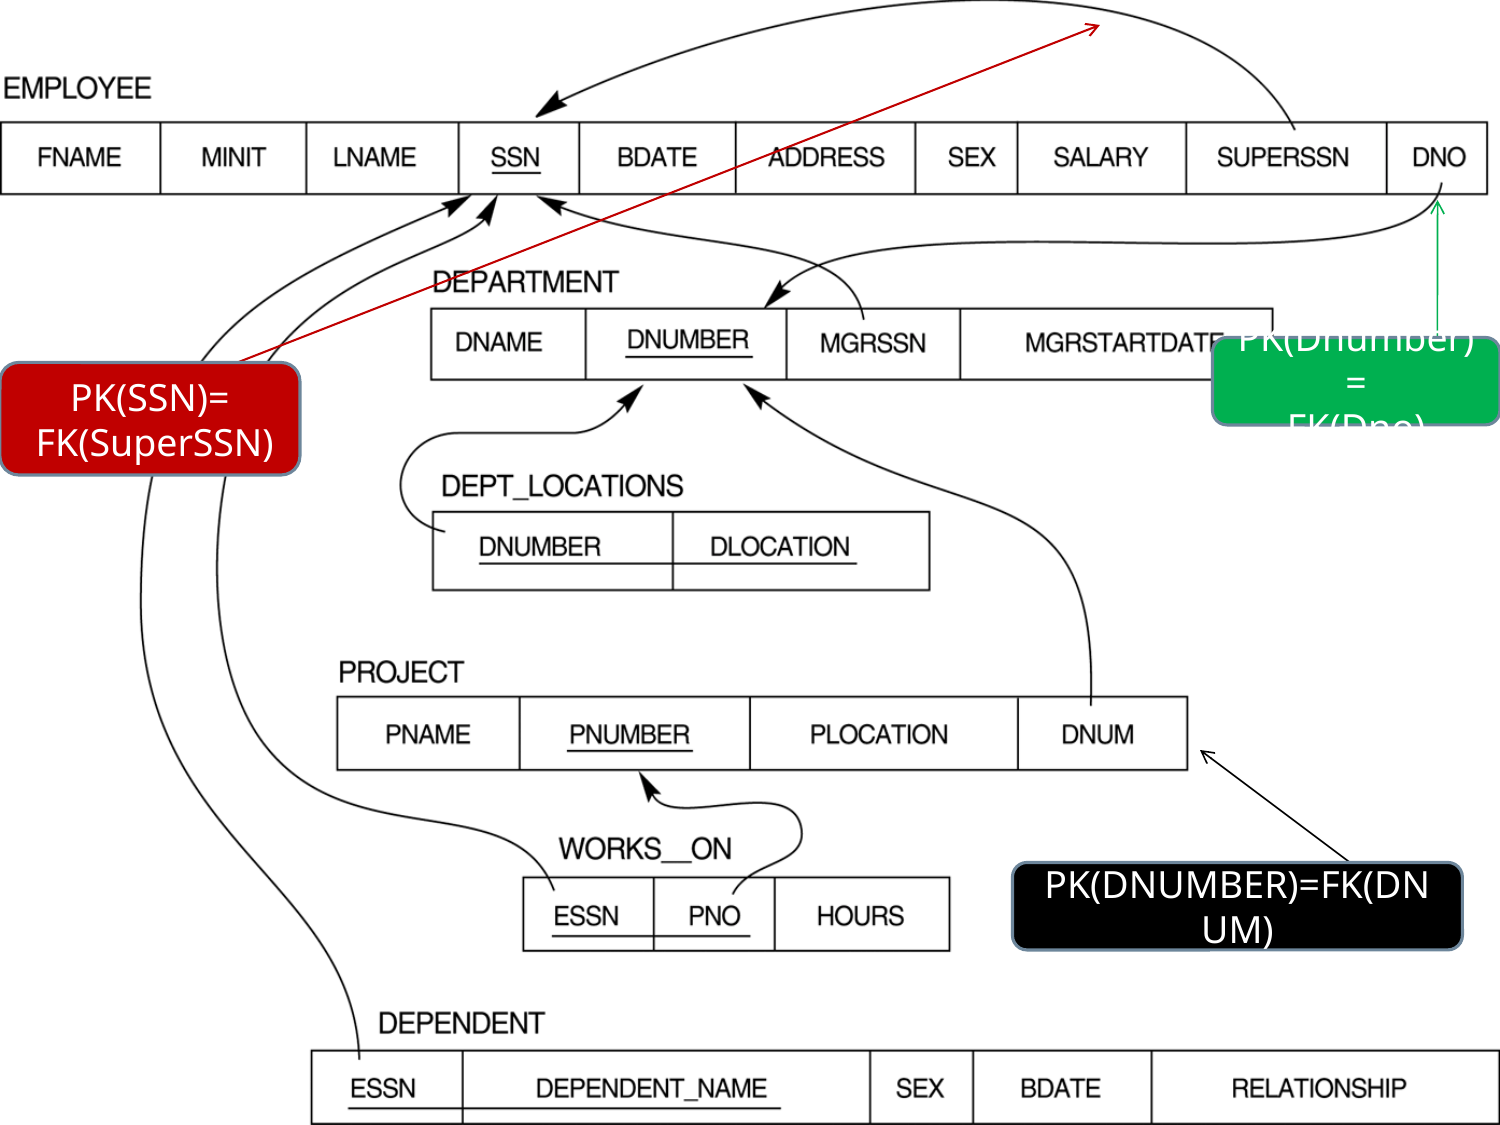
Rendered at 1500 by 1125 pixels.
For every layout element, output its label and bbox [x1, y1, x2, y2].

text_box [1199, 749, 1351, 863]
list [0, 0, 1500, 1125]
text_box [237, 24, 1101, 363]
